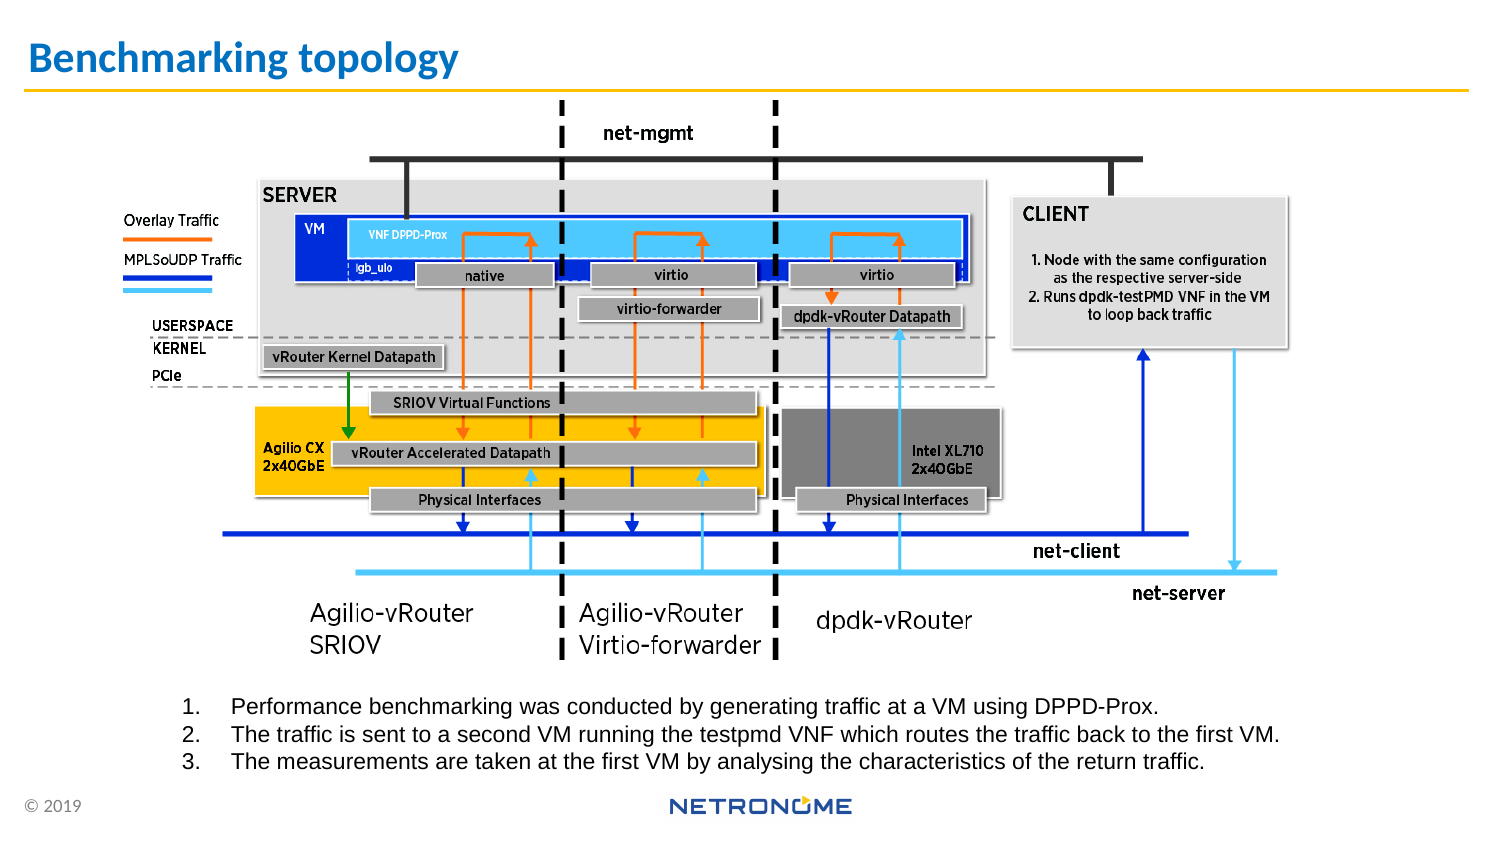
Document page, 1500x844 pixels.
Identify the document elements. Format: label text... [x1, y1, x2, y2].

picture [658, 787, 858, 822]
text_box Performance benchmarking was conducted by generating traffic at a VM using DPPD-Prox. The traffic is sent to a second VM running the testpmd VNF which routes the traffic back to the first VM. The measurements are taken at the first VM by analysing the characteristics of the return traffic. [140, 676, 1307, 783]
title Benchmarking topology [22, 19, 1477, 91]
picture [122, 100, 1294, 660]
